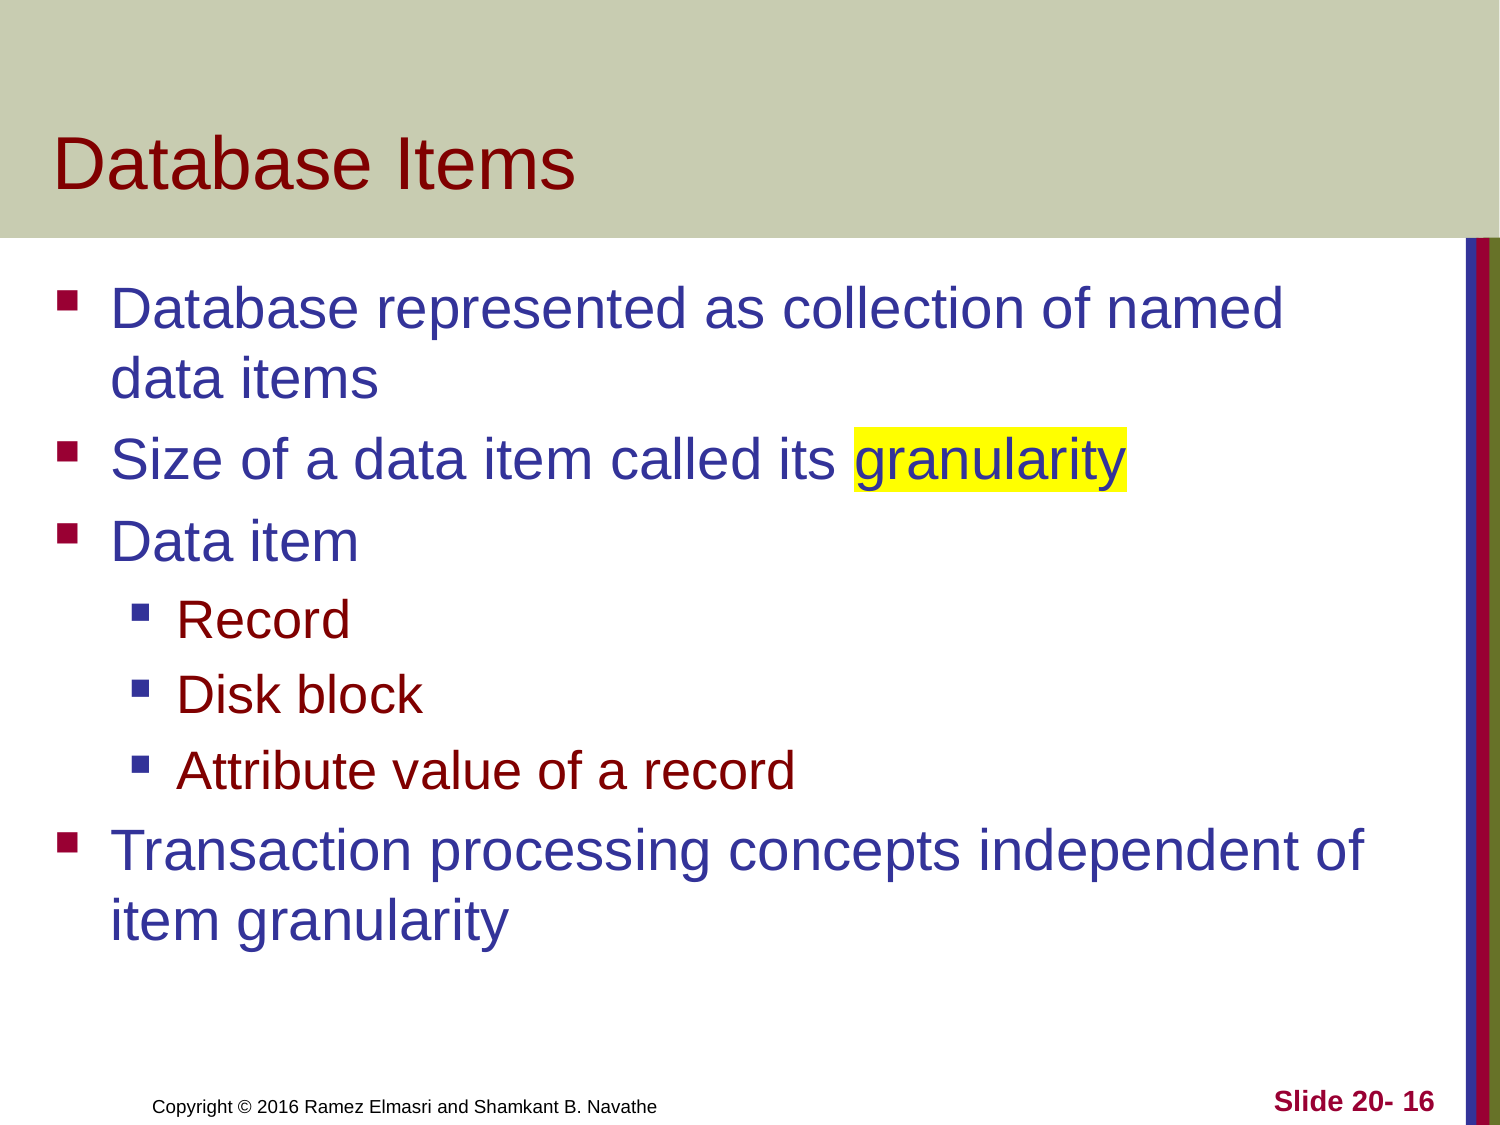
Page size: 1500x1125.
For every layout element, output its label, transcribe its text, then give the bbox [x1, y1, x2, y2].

title Database Items [37, 49, 1317, 213]
slide_number Slide 20- 16 [1137, 1049, 1451, 1125]
list Database represented as collection of named data items Size of a data item called its granularity Data item Record Disk block Attribute value of a record Transaction processing concepts independent of item granularity [39, 262, 1400, 1013]
